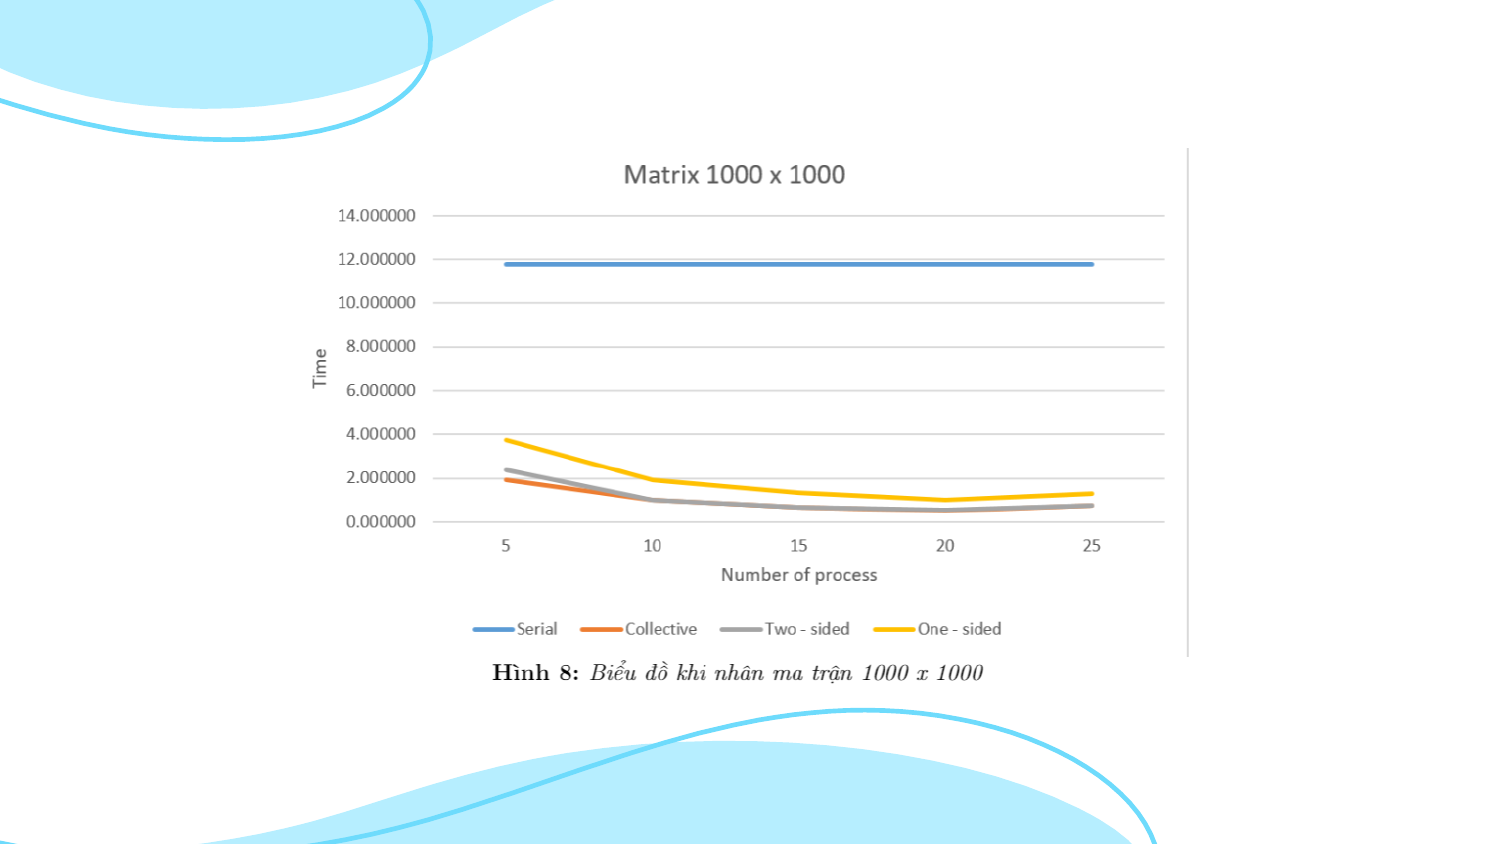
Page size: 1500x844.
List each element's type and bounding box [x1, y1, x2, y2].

picture [297, 148, 1203, 696]
